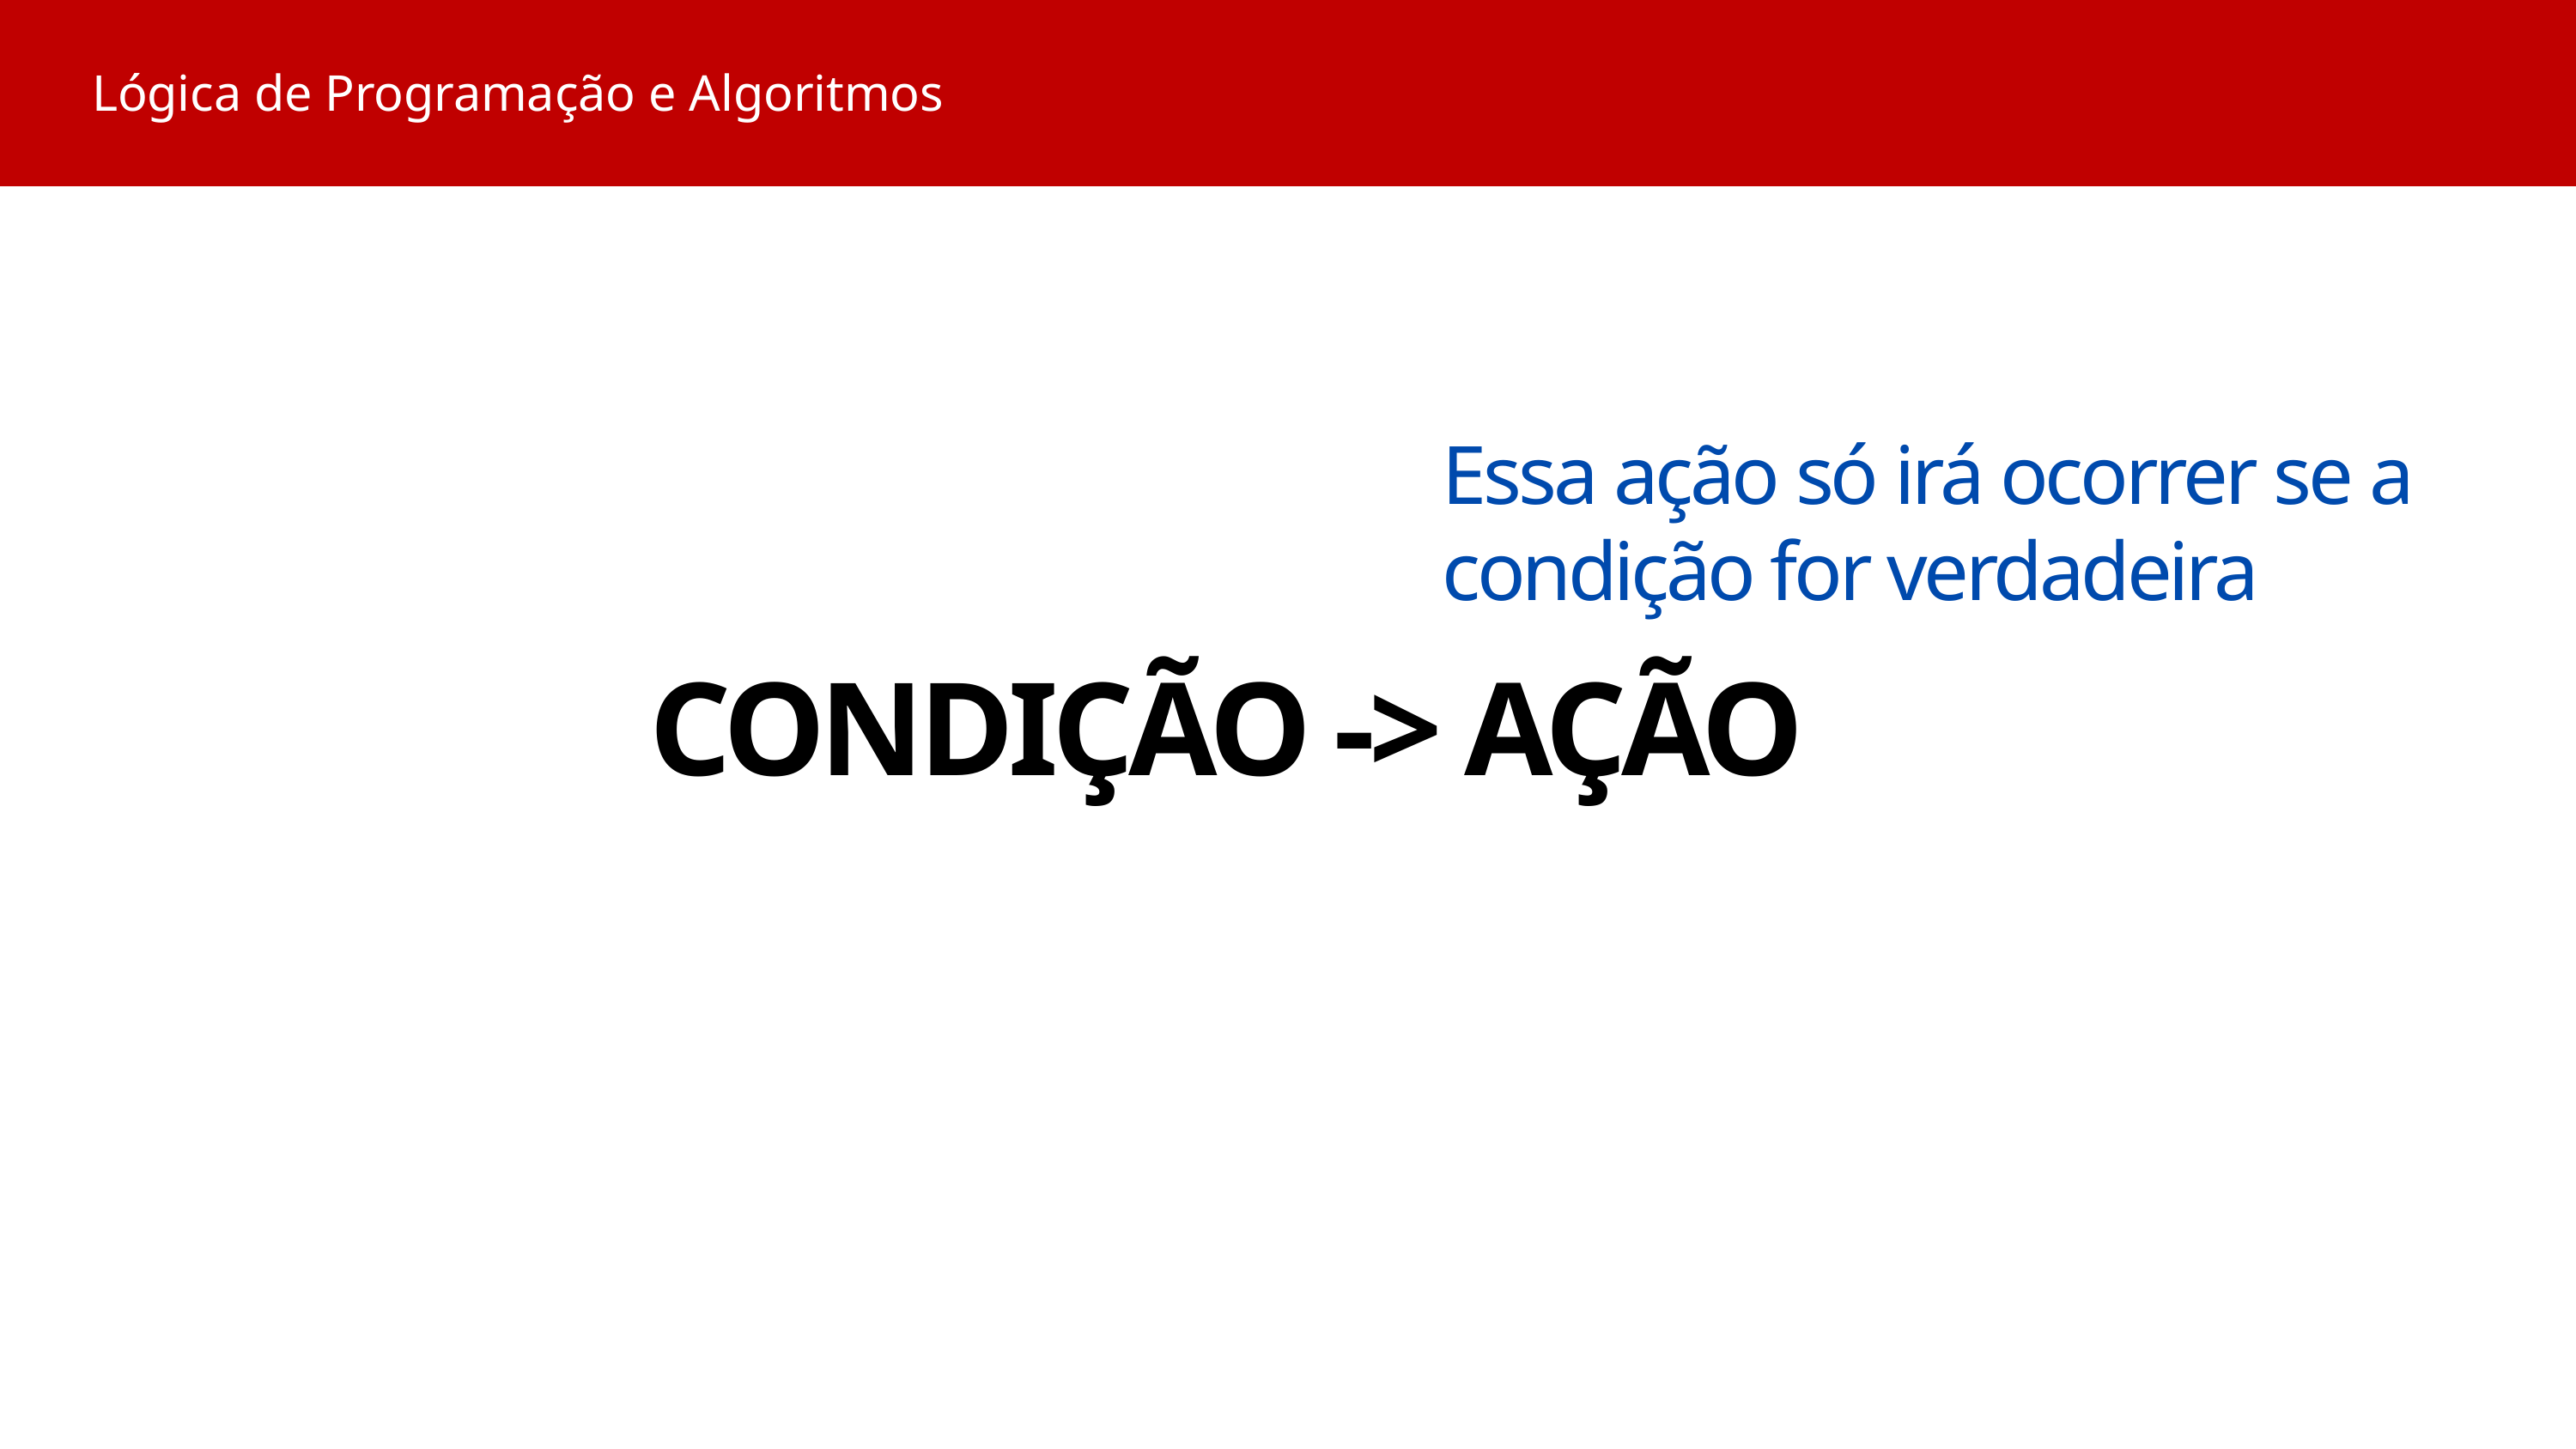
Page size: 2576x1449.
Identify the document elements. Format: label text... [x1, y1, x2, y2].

text_box Essa ação só irá ocorrer se a condição for verdadeira [1442, 423, 2410, 617]
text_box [0, 0, 2576, 186]
text_box CONDIÇÃO -> AÇÃO [649, 646, 1927, 802]
